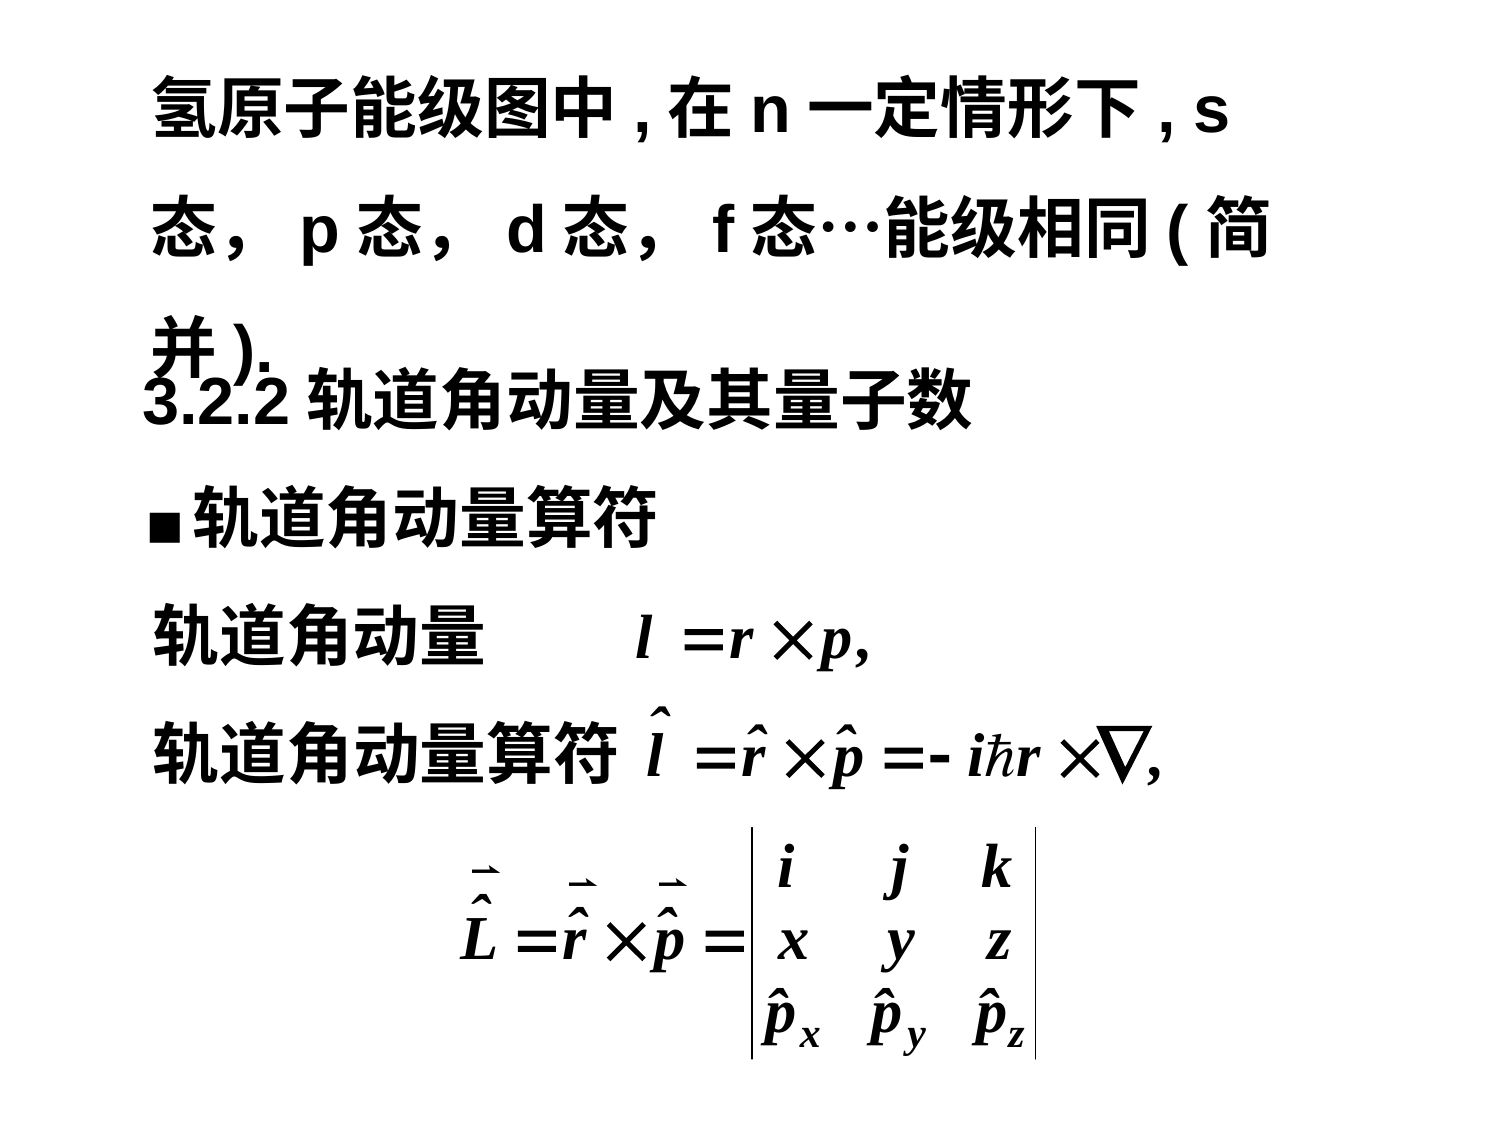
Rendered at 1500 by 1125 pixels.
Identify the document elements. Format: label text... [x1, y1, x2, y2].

text_box ■轨道角动量算符 [131, 538, 675, 563]
text_box 轨道角动量算符 [138, 704, 641, 799]
text_box 轨道角动量 [137, 586, 517, 681]
text_box 氢原子能级图中,在n一定情形下, s态，p态，d态，f态…能级相同(简并). [135, 18, 1388, 244]
text_box ■轨道角动量算符 [131, 468, 675, 533]
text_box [643, 703, 1165, 796]
text_box 氢原子能级图中,在n一定情形下, s态，p态，d态，f态…能级相同(简并). [135, 245, 1388, 393]
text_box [454, 822, 1043, 1065]
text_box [631, 597, 874, 678]
text_box 3.2.2轨道角动量及其量子数 [127, 350, 989, 445]
